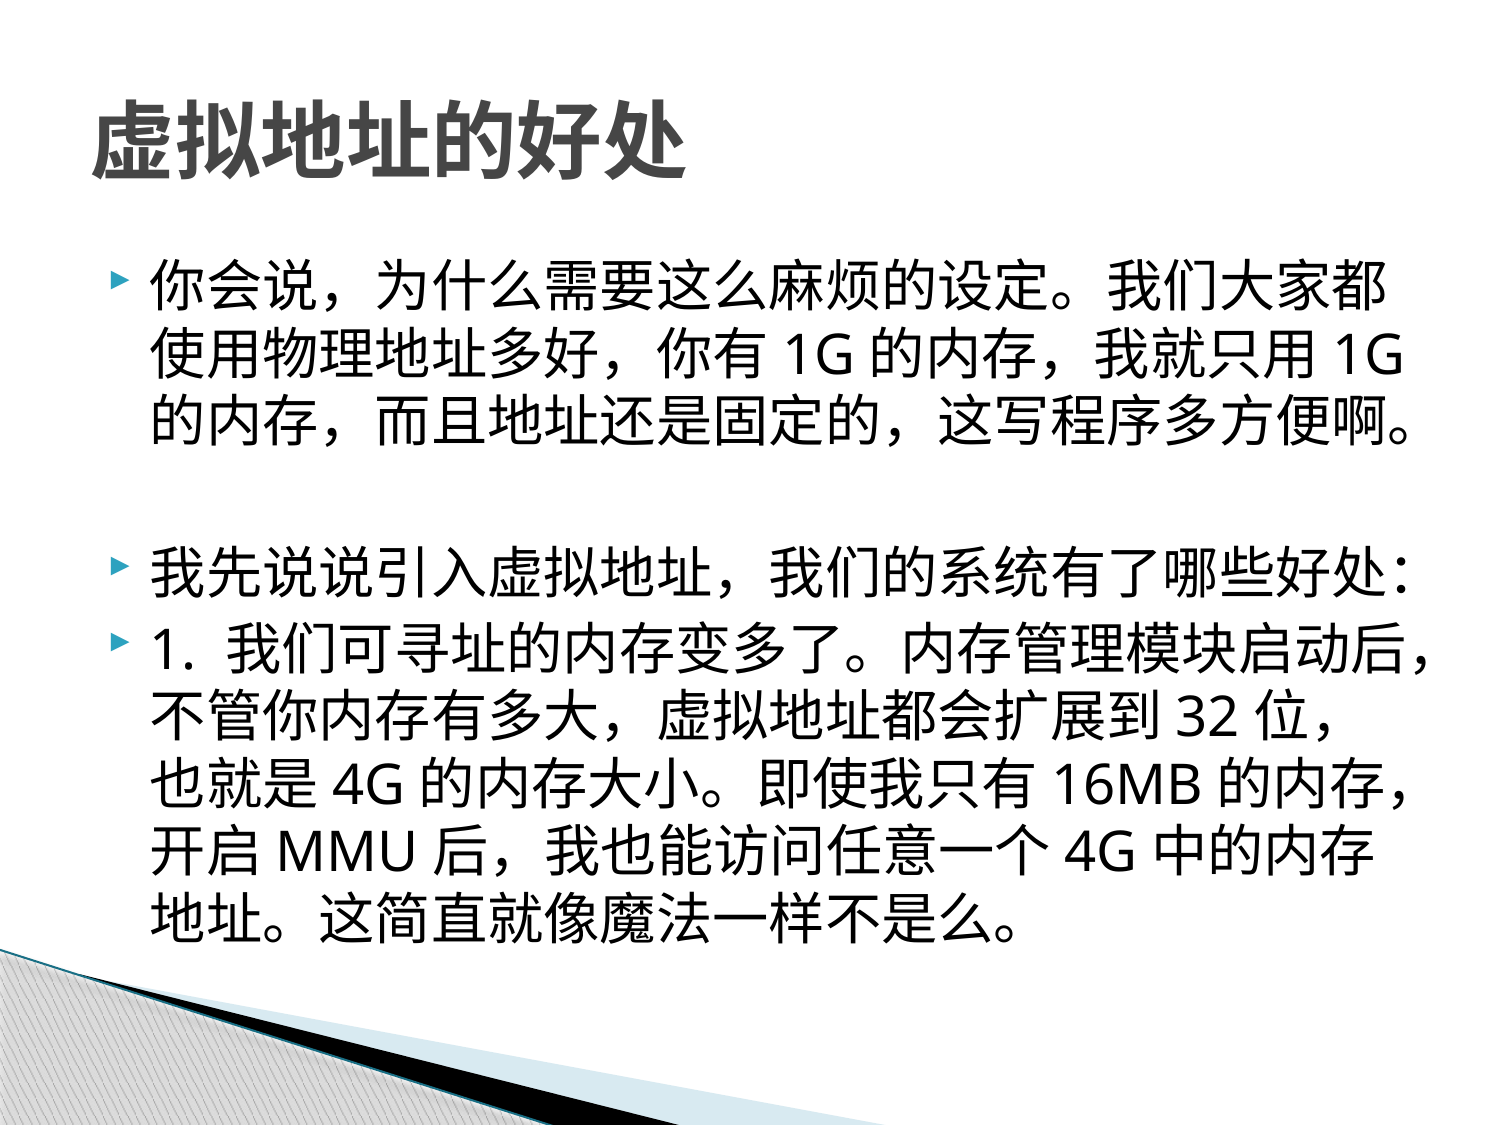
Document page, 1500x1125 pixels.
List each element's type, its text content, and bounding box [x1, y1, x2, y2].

list 你会说，为什么需要这么麻烦的设定。我们大家都使用物理地址多好，你有1G的内存，我就只用1G的内存，而且地址还是固定的，这写程序多方便啊。 我先说说引入虚拟地址，我们的系统有了哪些好处： 1. 我们可寻址的内存变多了。内存管理模块启动后，不管你内存有多大，虚拟地址都会扩展到32位，也就是4G的内存大小。即使我只有16MB的内存，开启MMU后，我也能访问任意一个4G中的内存地址。这简直就像魔法一样不是么。 [75, 243, 1425, 986]
title 虚拟地址的好处 [75, 45, 1425, 233]
